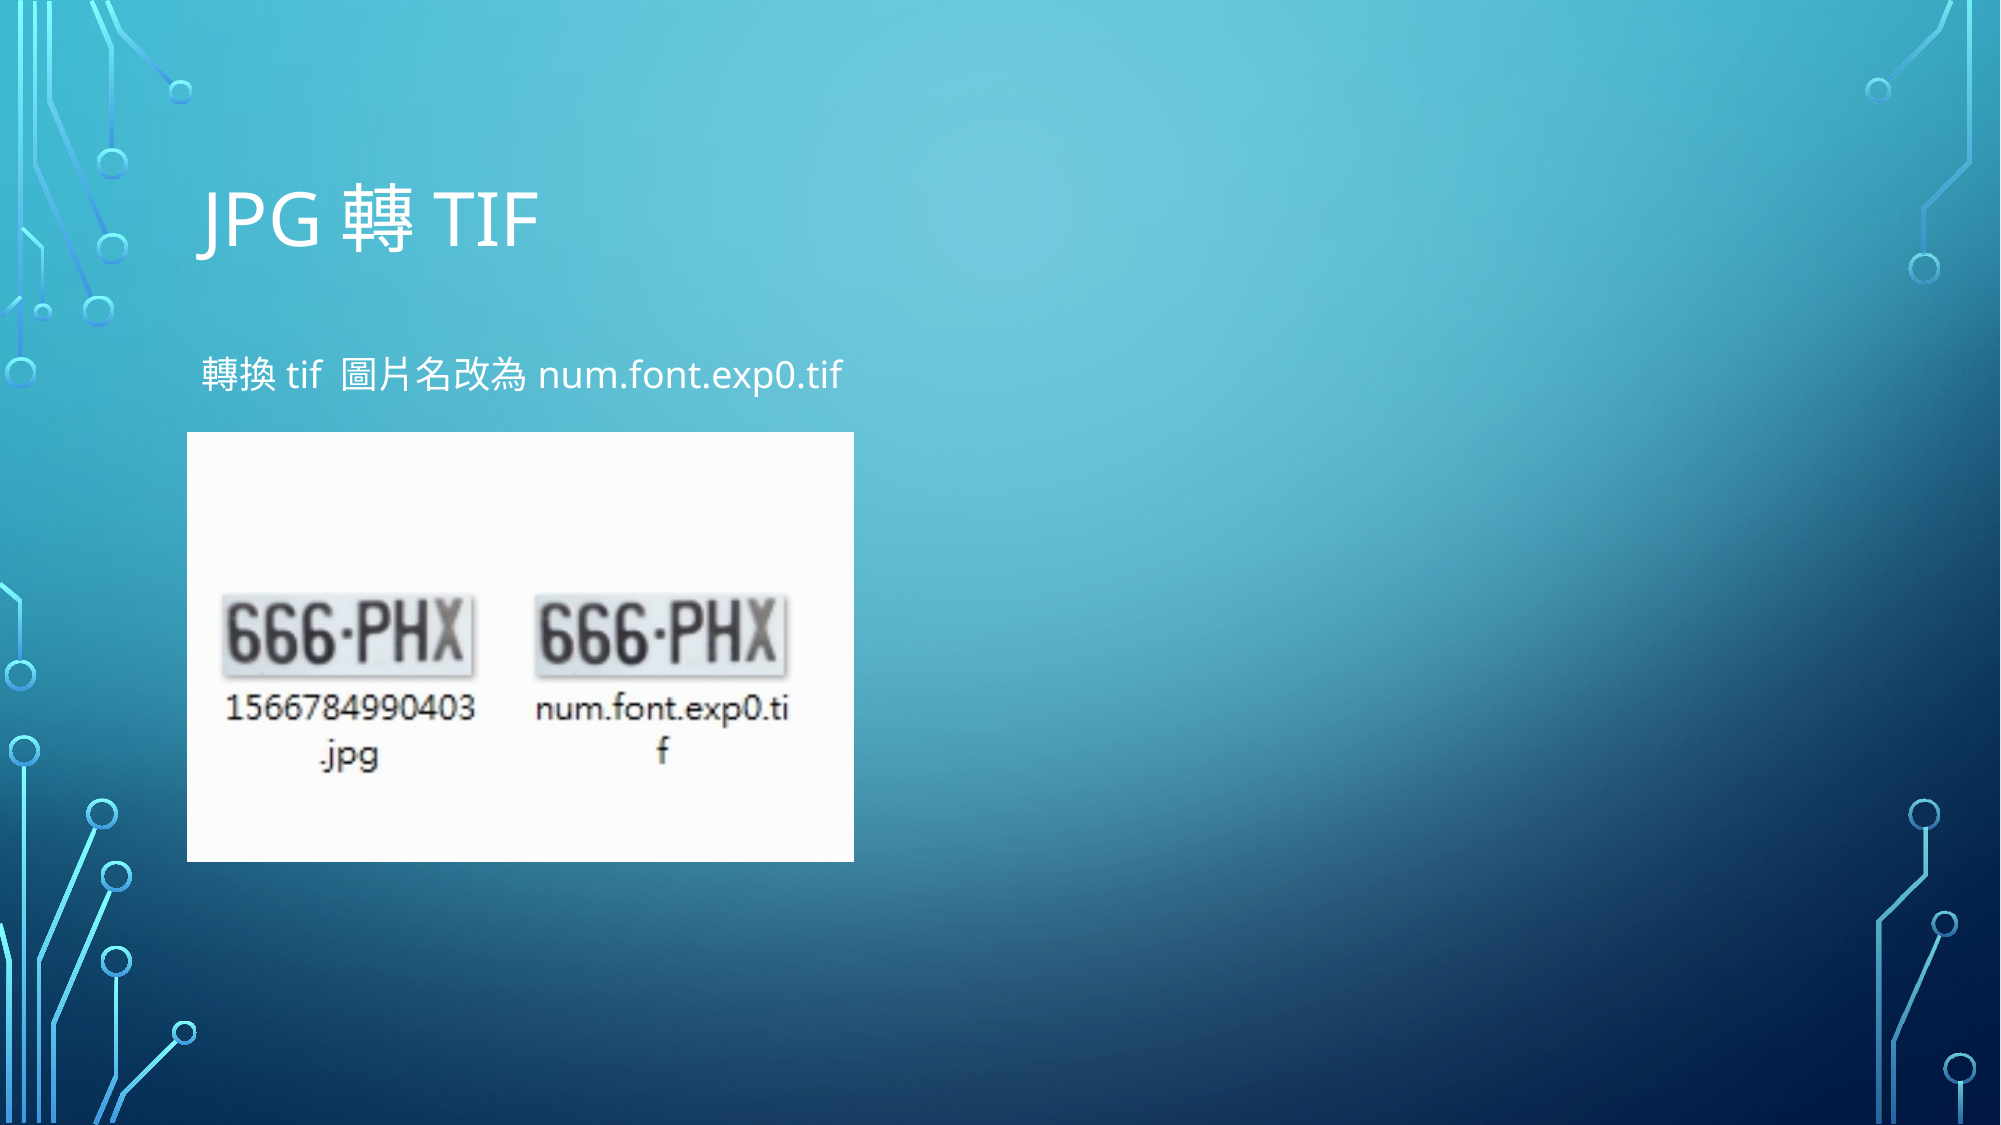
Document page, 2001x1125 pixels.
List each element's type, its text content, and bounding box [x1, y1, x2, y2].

text_box 轉換tif 圖片名改為num.font.exp0.tif [187, 343, 1268, 404]
title Jpg轉tif [187, 101, 1813, 344]
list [186, 432, 854, 862]
